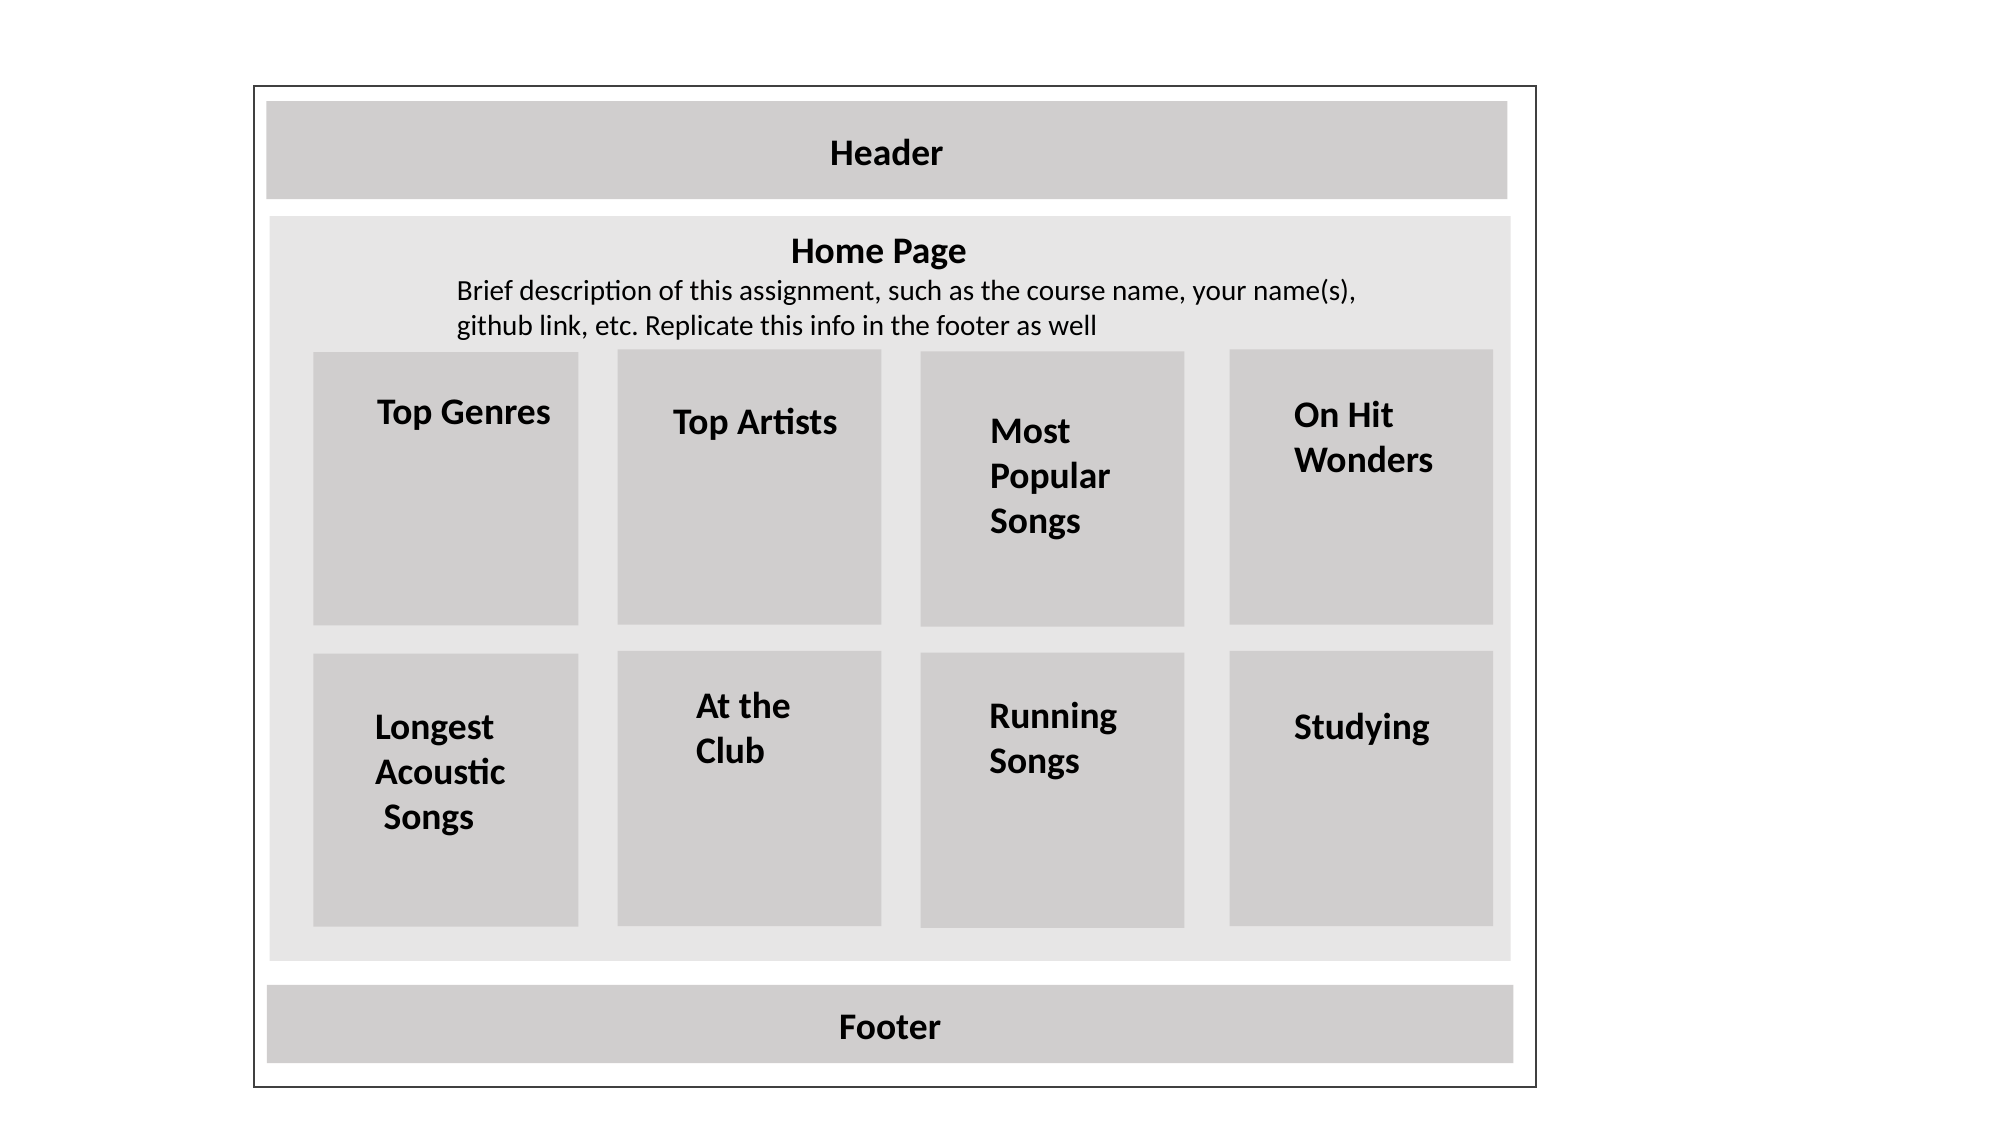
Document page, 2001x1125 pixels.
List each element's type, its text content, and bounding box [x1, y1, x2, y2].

text_box Longest Acoustic Songs [360, 694, 521, 845]
text_box [312, 653, 579, 928]
text_box [1228, 348, 1494, 626]
text_box Most Popular Songs [975, 398, 1126, 549]
text_box Brief description of this assignment, such as the course name, your name(s), github link, etc. Replicate this info in the footer as well [442, 263, 1443, 349]
text_box [312, 351, 579, 626]
text_box [920, 652, 1185, 929]
text_box [269, 215, 1512, 962]
text_box Running Songs [974, 684, 1140, 789]
text_box Home Page [776, 218, 983, 263]
text_box Studying [1279, 694, 1481, 755]
text_box [920, 350, 1185, 628]
text_box [253, 85, 1537, 1088]
text_box [617, 349, 882, 626]
text_box Footer [266, 984, 1514, 1064]
text_box At the Club [681, 674, 830, 779]
text_box On Hit Wonders [1279, 382, 1455, 488]
text_box Top Genres [362, 379, 567, 440]
text_box [1228, 650, 1494, 927]
text_box Top Artists [658, 389, 853, 450]
text_box Header [265, 100, 1508, 200]
text_box [617, 650, 882, 927]
